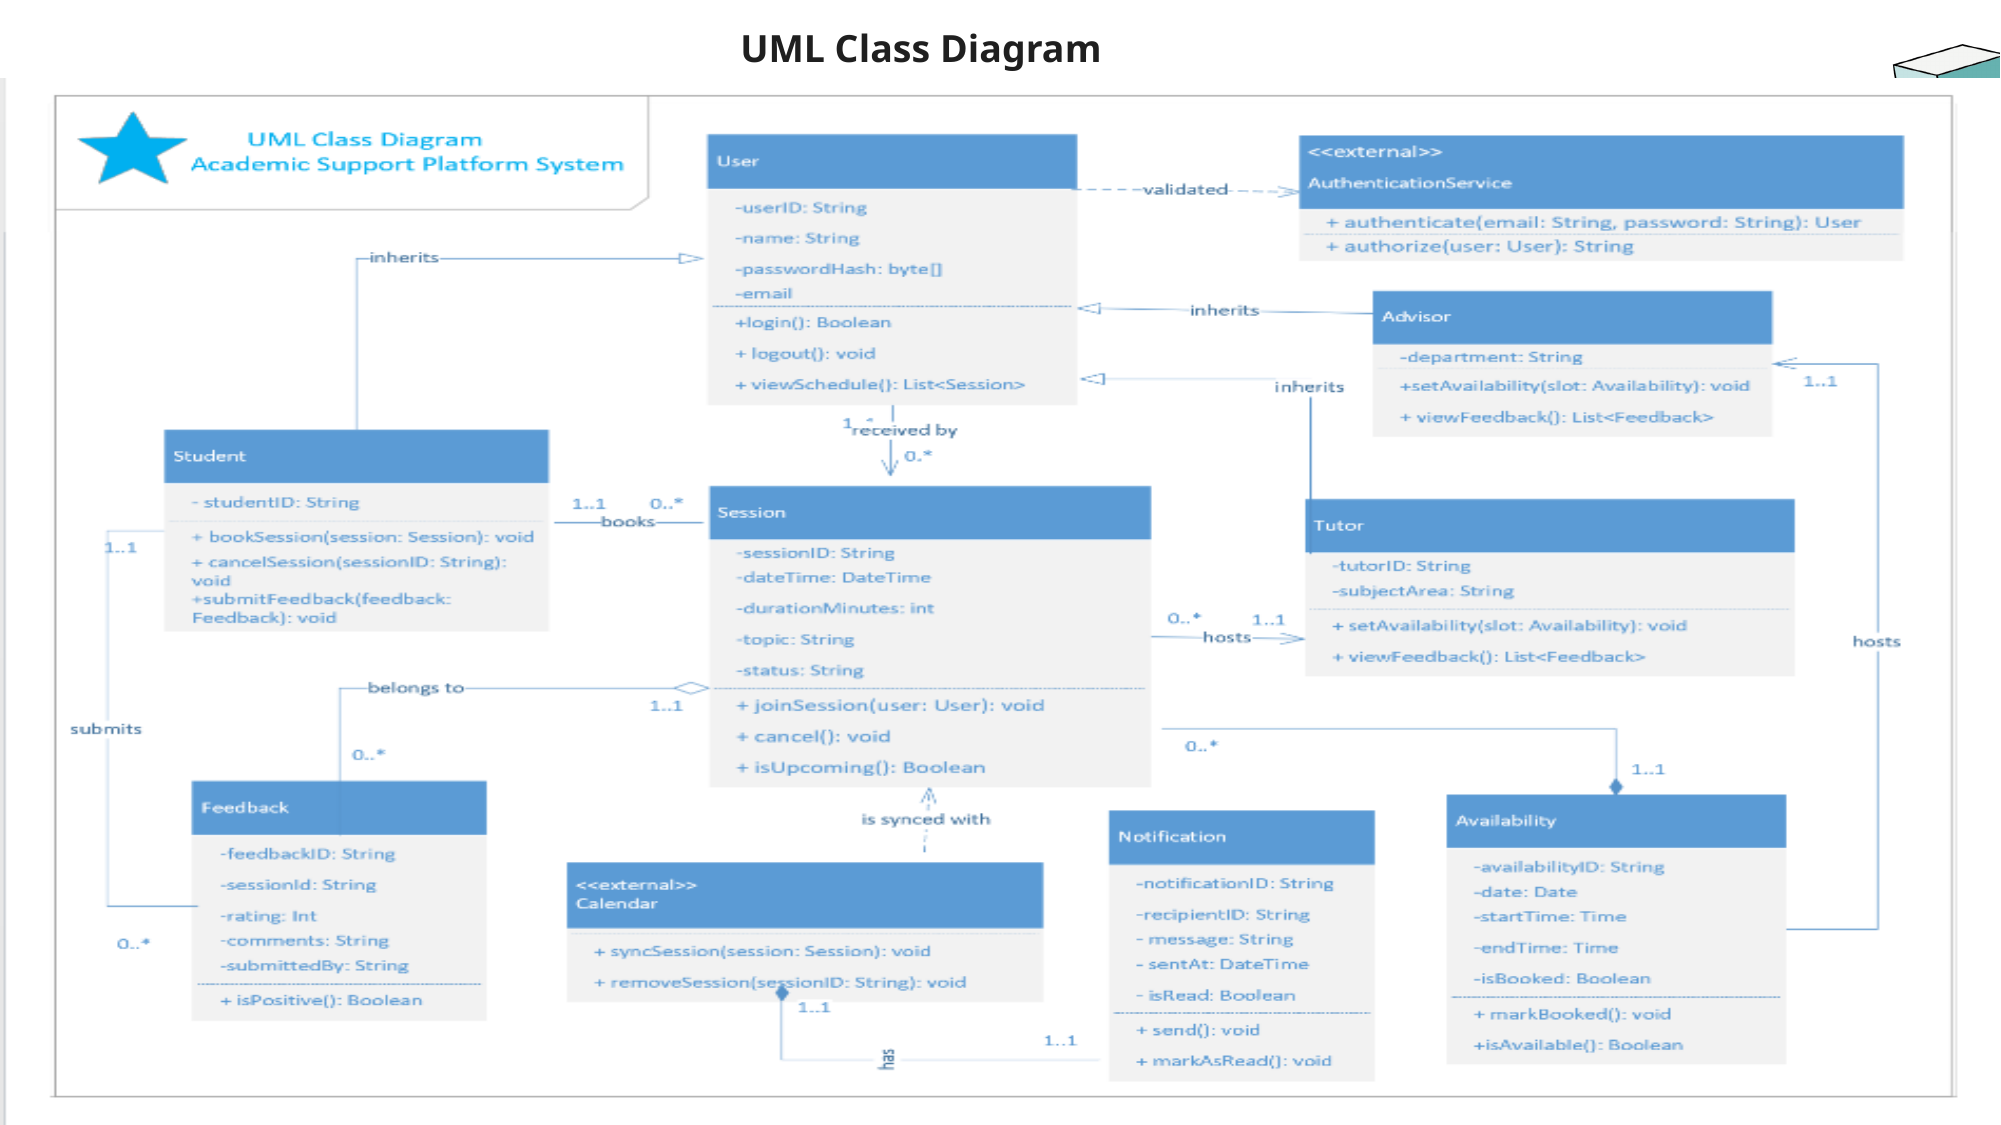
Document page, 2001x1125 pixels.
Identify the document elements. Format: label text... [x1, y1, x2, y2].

picture [0, 43, 2000, 1125]
text_box UML Class Diagram [714, 18, 1138, 78]
